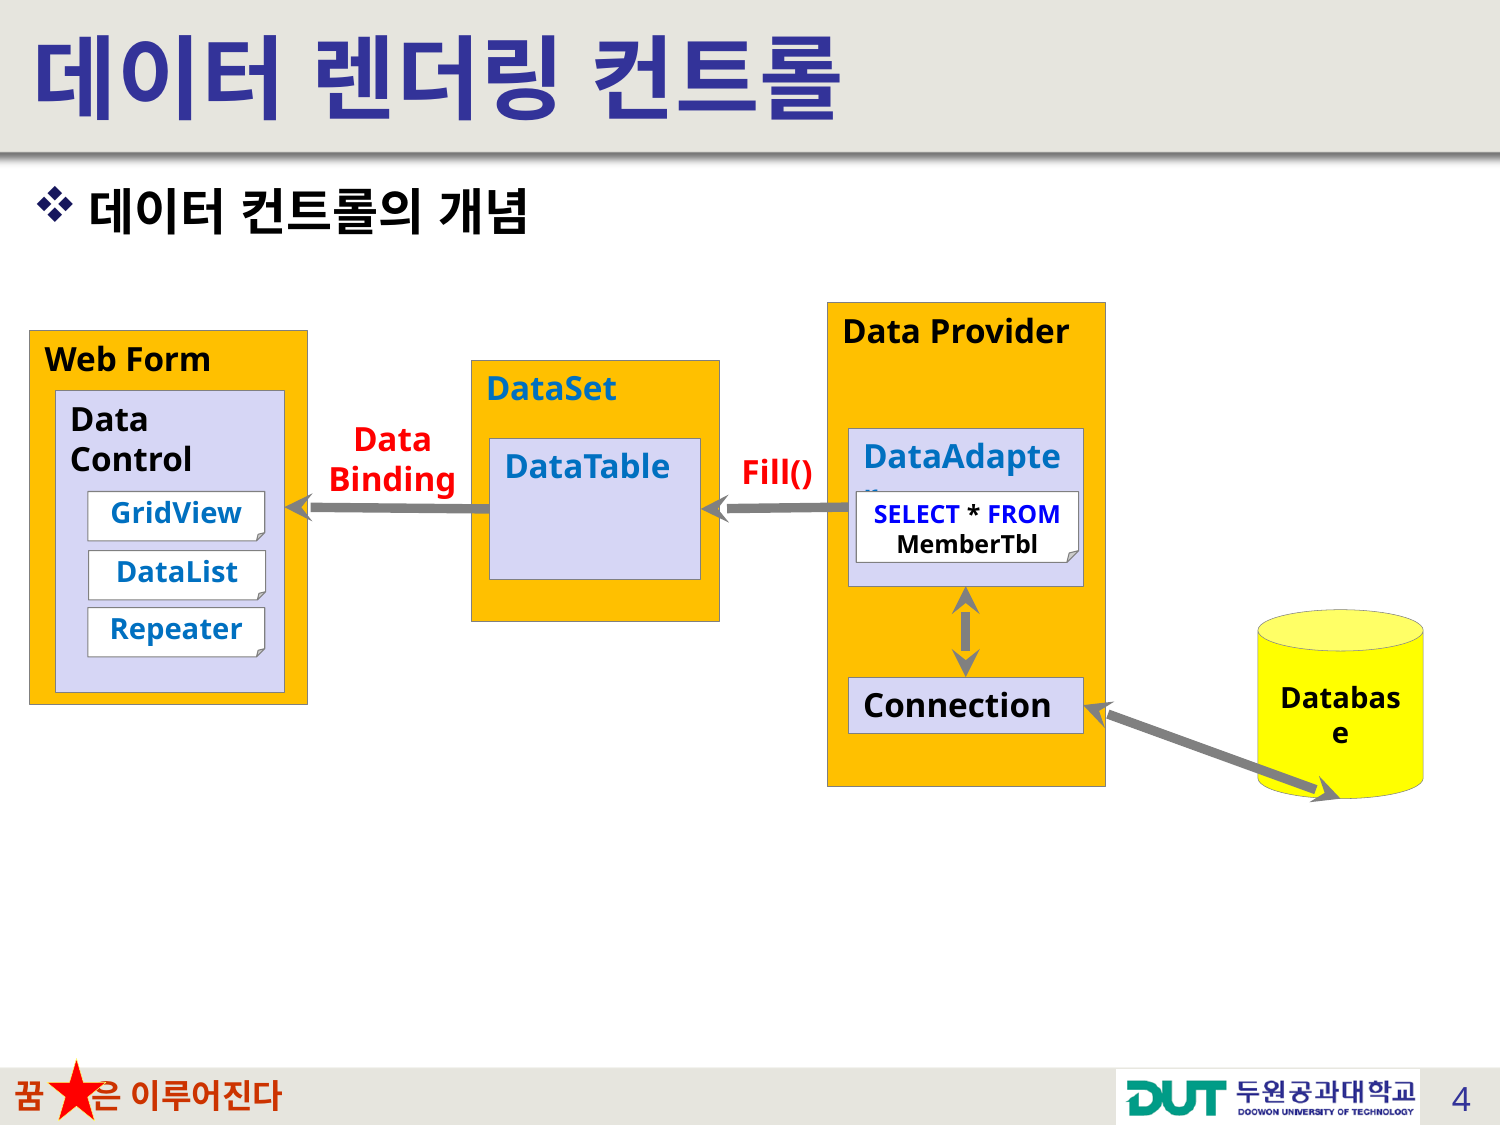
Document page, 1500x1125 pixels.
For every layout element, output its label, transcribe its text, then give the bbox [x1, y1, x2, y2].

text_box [700, 506, 849, 510]
picture [0, 1066, 1500, 1125]
list 데이터 컨트롤의 개념 [17, 160, 1401, 1067]
text_box Data Provider [825, 517, 1107, 789]
text_box Web Form [28, 329, 310, 706]
text_box Data Control [53, 389, 287, 694]
text_box Data Provider [825, 301, 1107, 702]
text_box Database [1255, 607, 1426, 801]
text_box GridView [85, 489, 267, 543]
text_box SELECT * FROM MemberTbl [854, 489, 1081, 565]
picture [0, 0, 1500, 173]
text_box Repeater [85, 605, 267, 660]
text_box DataAdapter [846, 426, 1085, 588]
table_cell [1261, 612, 1420, 648]
picture [100, 1085, 113, 1090]
text_box DataSet [469, 358, 721, 505]
text_box DataList [86, 548, 268, 603]
text_box DataSet [469, 517, 721, 624]
text_box Data Binding [313, 411, 472, 505]
text_box Connection [846, 675, 1085, 735]
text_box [284, 506, 490, 510]
text_box DataTable [487, 436, 703, 582]
title 데이터 렌더링 컨트롤 [17, 8, 1483, 142]
text_box Fill() [726, 443, 828, 499]
